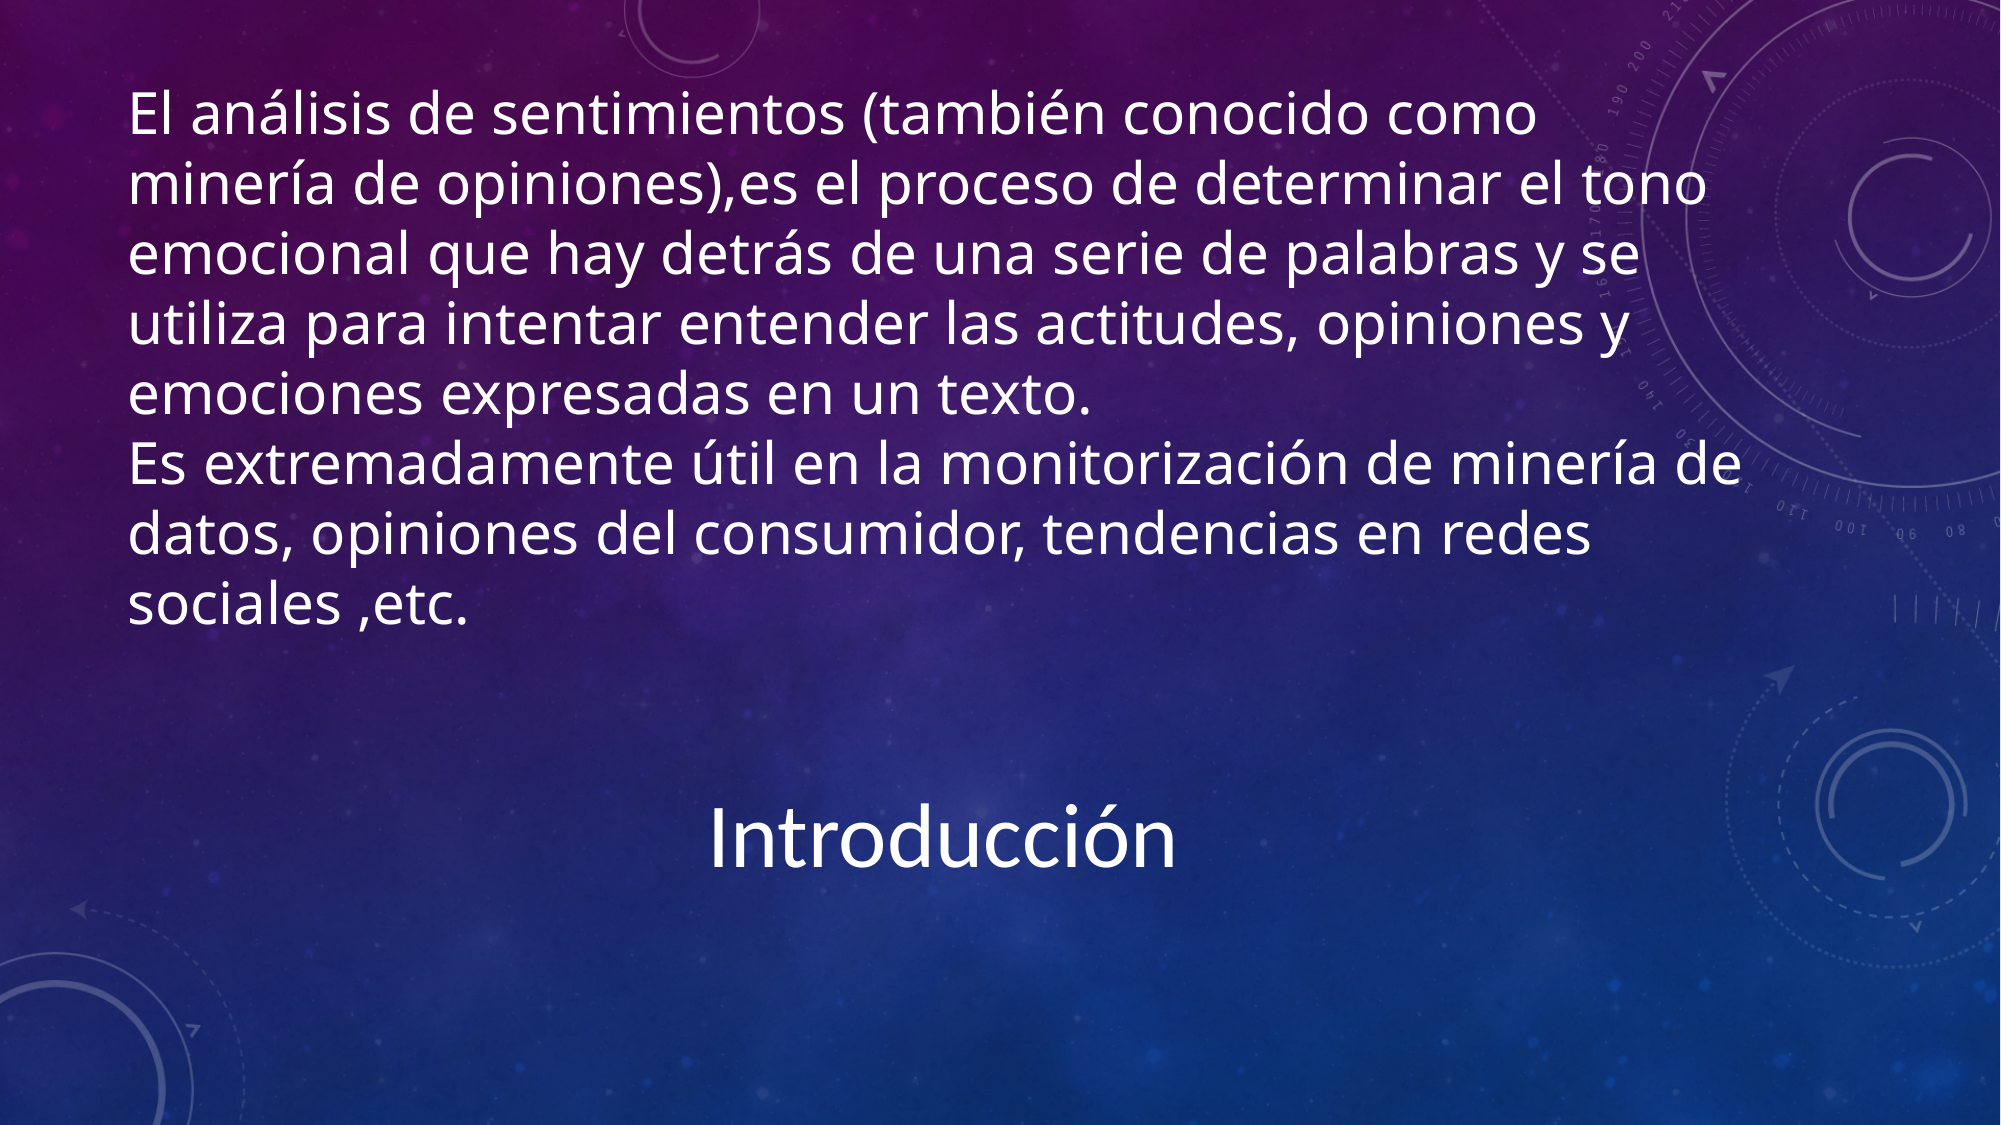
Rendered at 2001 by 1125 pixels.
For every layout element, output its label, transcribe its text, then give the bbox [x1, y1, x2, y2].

list Introducción [112, 712, 1775, 950]
title El análisis de sentimientos (también conocido como minería de opiniones),es el proceso de determinar el tono emocional que hay detrás de una serie de palabras y se utiliza para intentar entender las actitudes, opiniones y emociones expresadas en un texto. Es extremadamente útil en la monitorización de minería de datos, opiniones del consumidor, tendencias en redes sociales ,etc. [112, 99, 1775, 613]
picture [0, 0, 2001, 1125]
